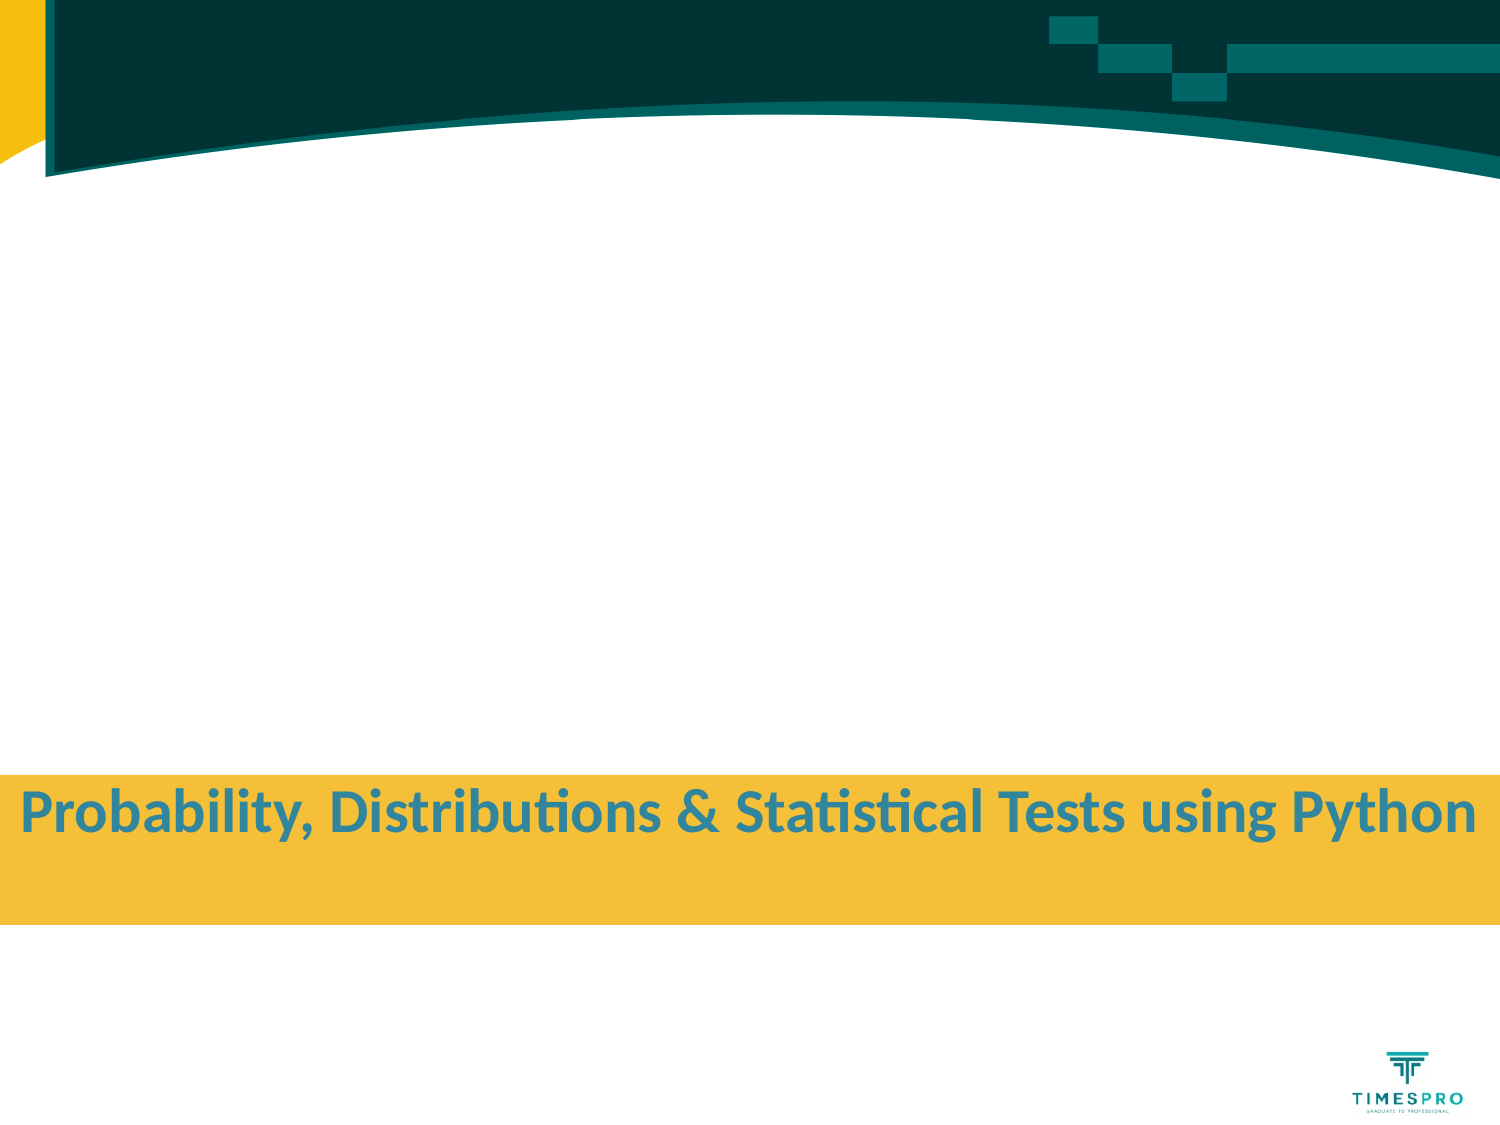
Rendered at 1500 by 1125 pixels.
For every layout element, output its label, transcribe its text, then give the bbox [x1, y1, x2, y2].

subtitle Probability, Distributions & Statistical Tests using Python [0, 762, 1500, 942]
picture [1337, 1035, 1475, 1125]
picture [0, 0, 1500, 179]
